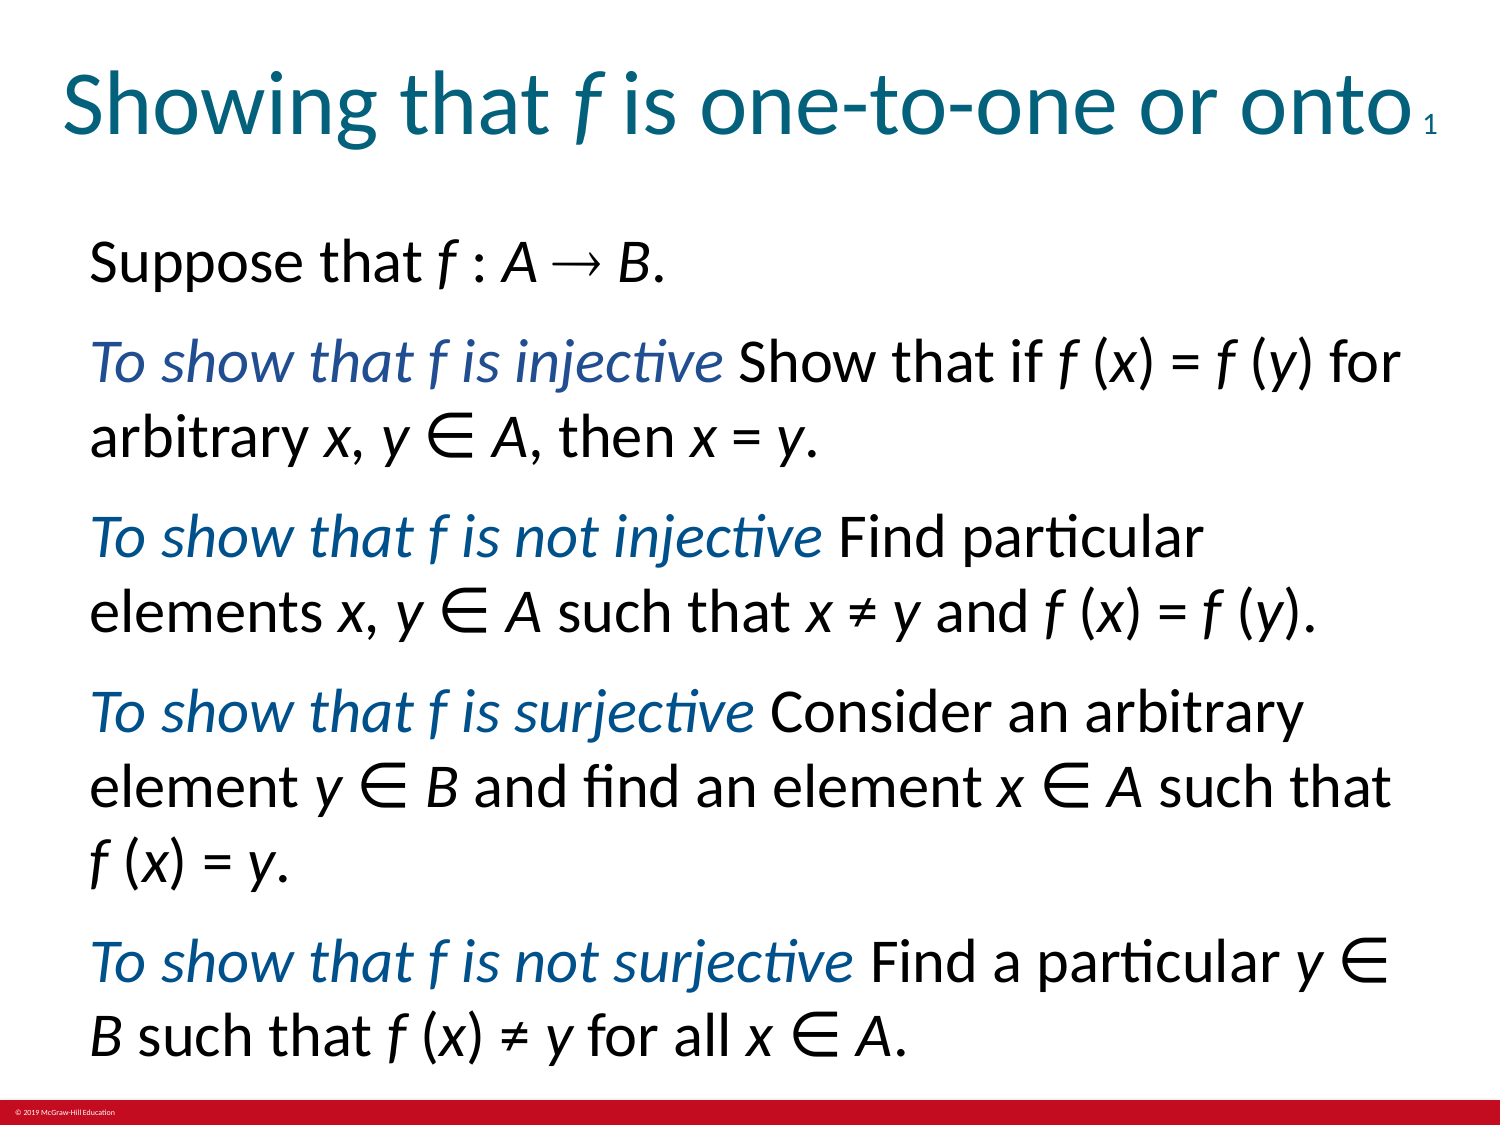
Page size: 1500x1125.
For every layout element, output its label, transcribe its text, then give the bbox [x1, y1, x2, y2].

title Showing that f is one-to-one or onto 1 [0, 0, 1500, 195]
list Suppose that f : A  B. To show that f is injective Show that if f (x) = f (y) for arbitrary x, y ∈ A, then x = y. To show that f is not injective Find particular elements x, y ∈ A such that x ≠ y and f (x) = f (y). To show that f is surjective Consider an arbitrary element y ∈ B and find an element x ∈ A such that f (x) = y. To show that f is not surjective Find a particular y ∈ B such that f (x) ≠ y for all x ∈ A. [75, 212, 1438, 1075]
